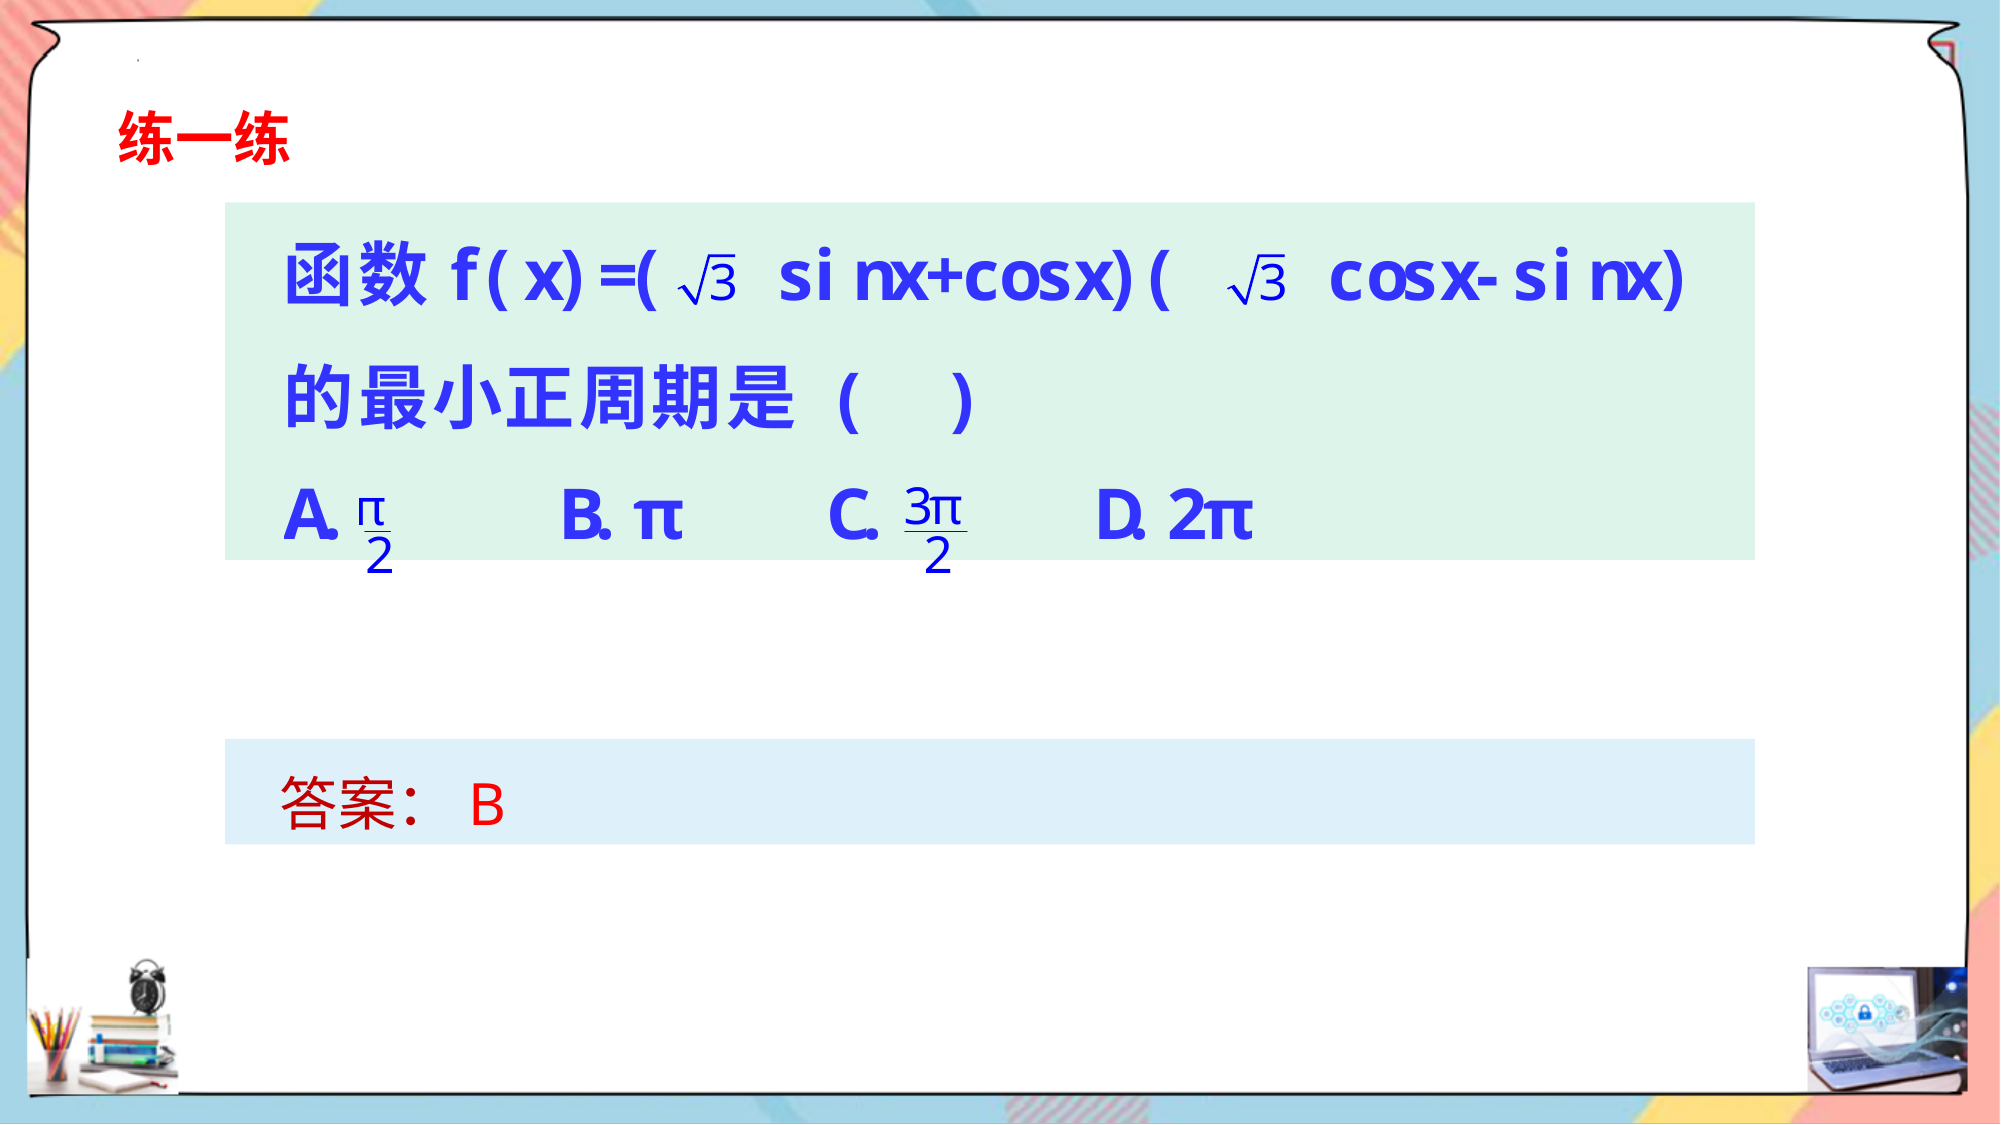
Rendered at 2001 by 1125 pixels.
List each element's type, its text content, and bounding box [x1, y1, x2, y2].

picture [0, 0, 2001, 1125]
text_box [283, 212, 1755, 751]
text_box 答案：B [225, 738, 1755, 845]
text_box [225, 202, 1755, 560]
text_box 练一练 [102, 95, 387, 180]
